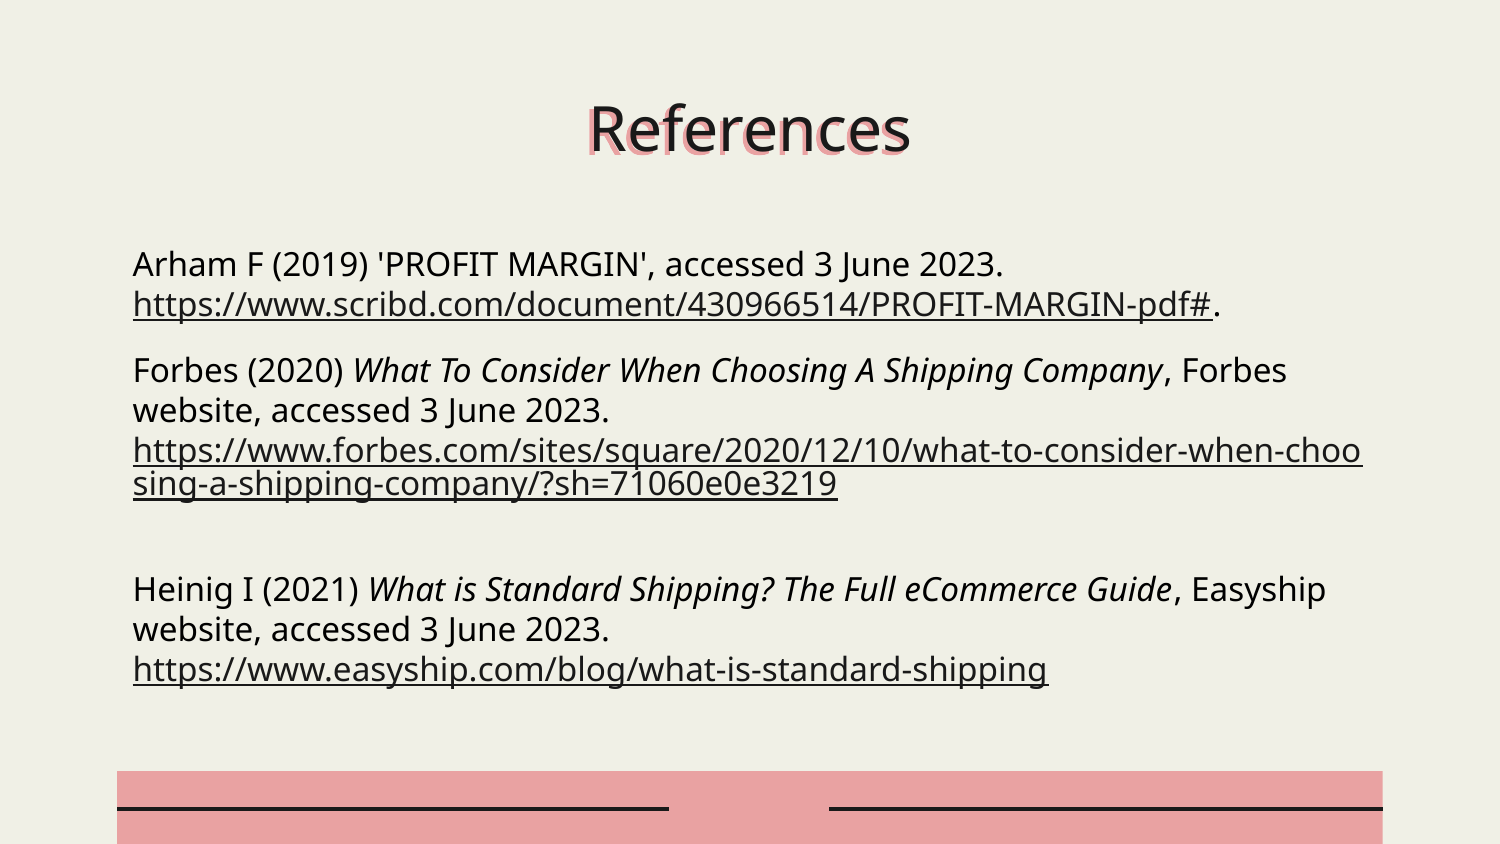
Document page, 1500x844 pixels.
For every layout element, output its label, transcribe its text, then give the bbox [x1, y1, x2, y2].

title References [118, 73, 1384, 168]
list Arham F (2019) 'PROFIT MARGIN', accessed 3 June 2023. https://www.scribd.com/document/430966514/PROFIT-MARGIN-pdf#. Forbes (2020) What To Consider When Choosing A Shipping Company, Forbes website, accessed 3 June 2023. https://www.forbes.com/sites/square/2020/12/10/what-to-consider-when-choosing-a-shipping-company/?sh=71060e0e3219 Heinig I (2021) What is Standard Shipping? The Full eCommerce Guide, Easyship website, accessed 3 June 2023. https://www.easyship.com/blog/what-is-standard-shipping [117, 228, 1383, 711]
